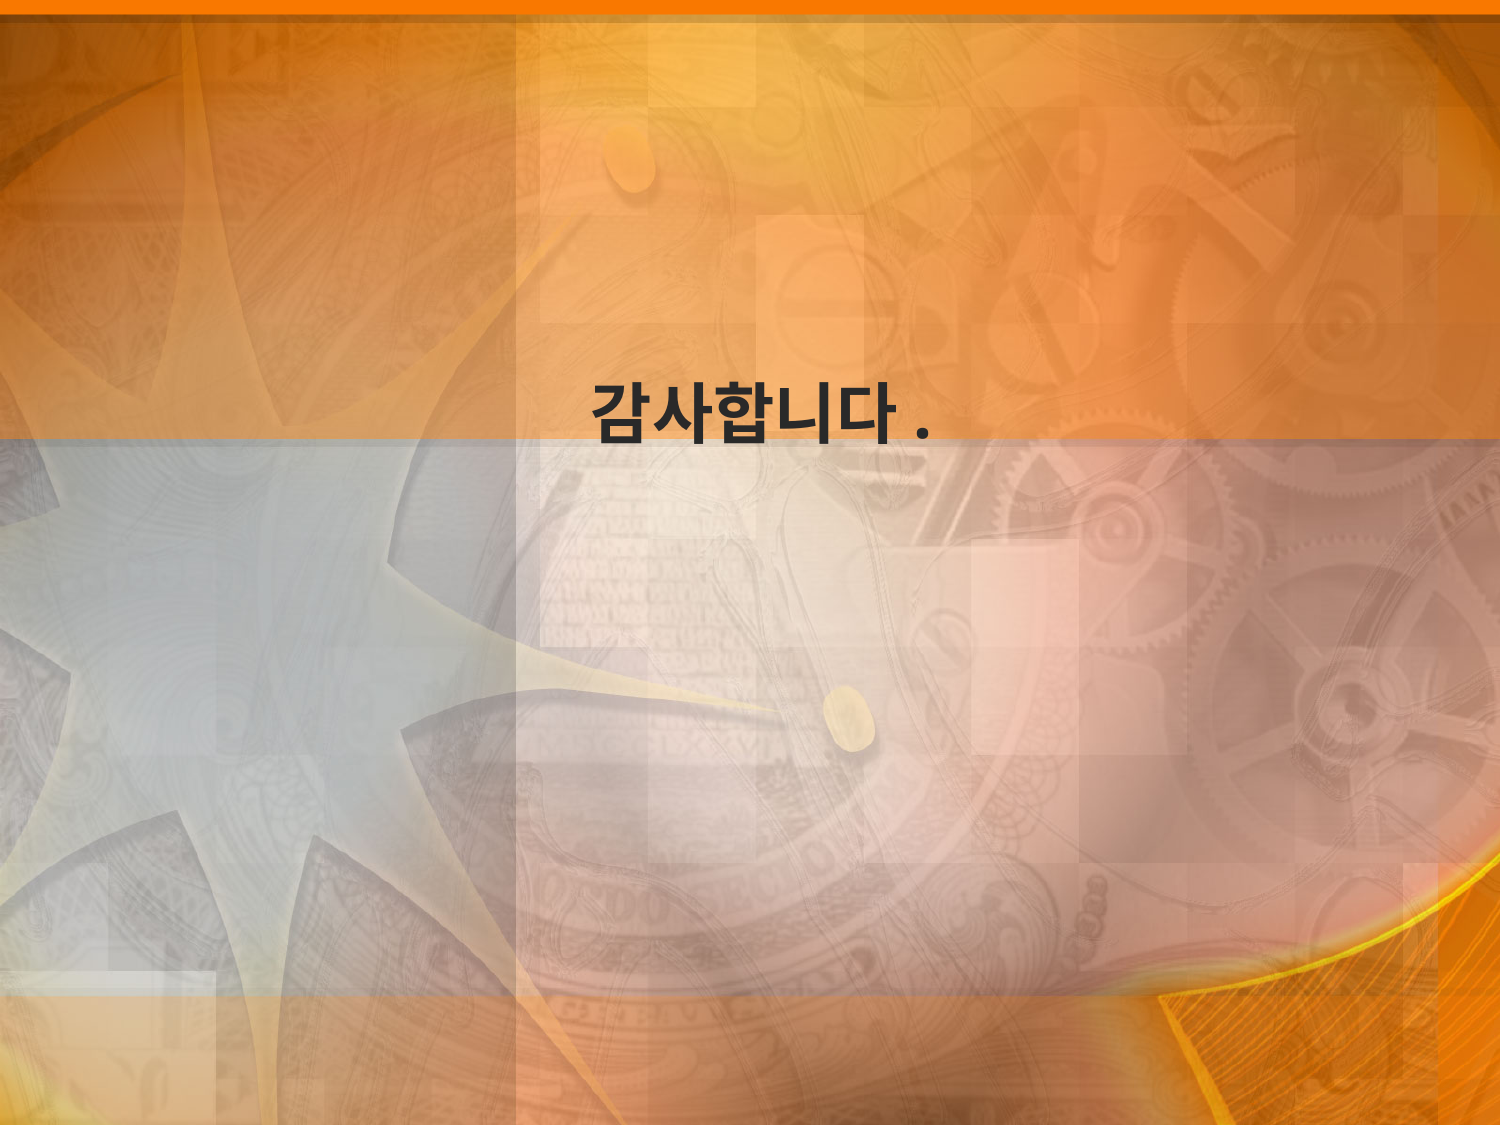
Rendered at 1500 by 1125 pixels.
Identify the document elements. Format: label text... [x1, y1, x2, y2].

title 감사합니다. [52, 361, 1471, 462]
picture [0, 0, 1500, 1125]
